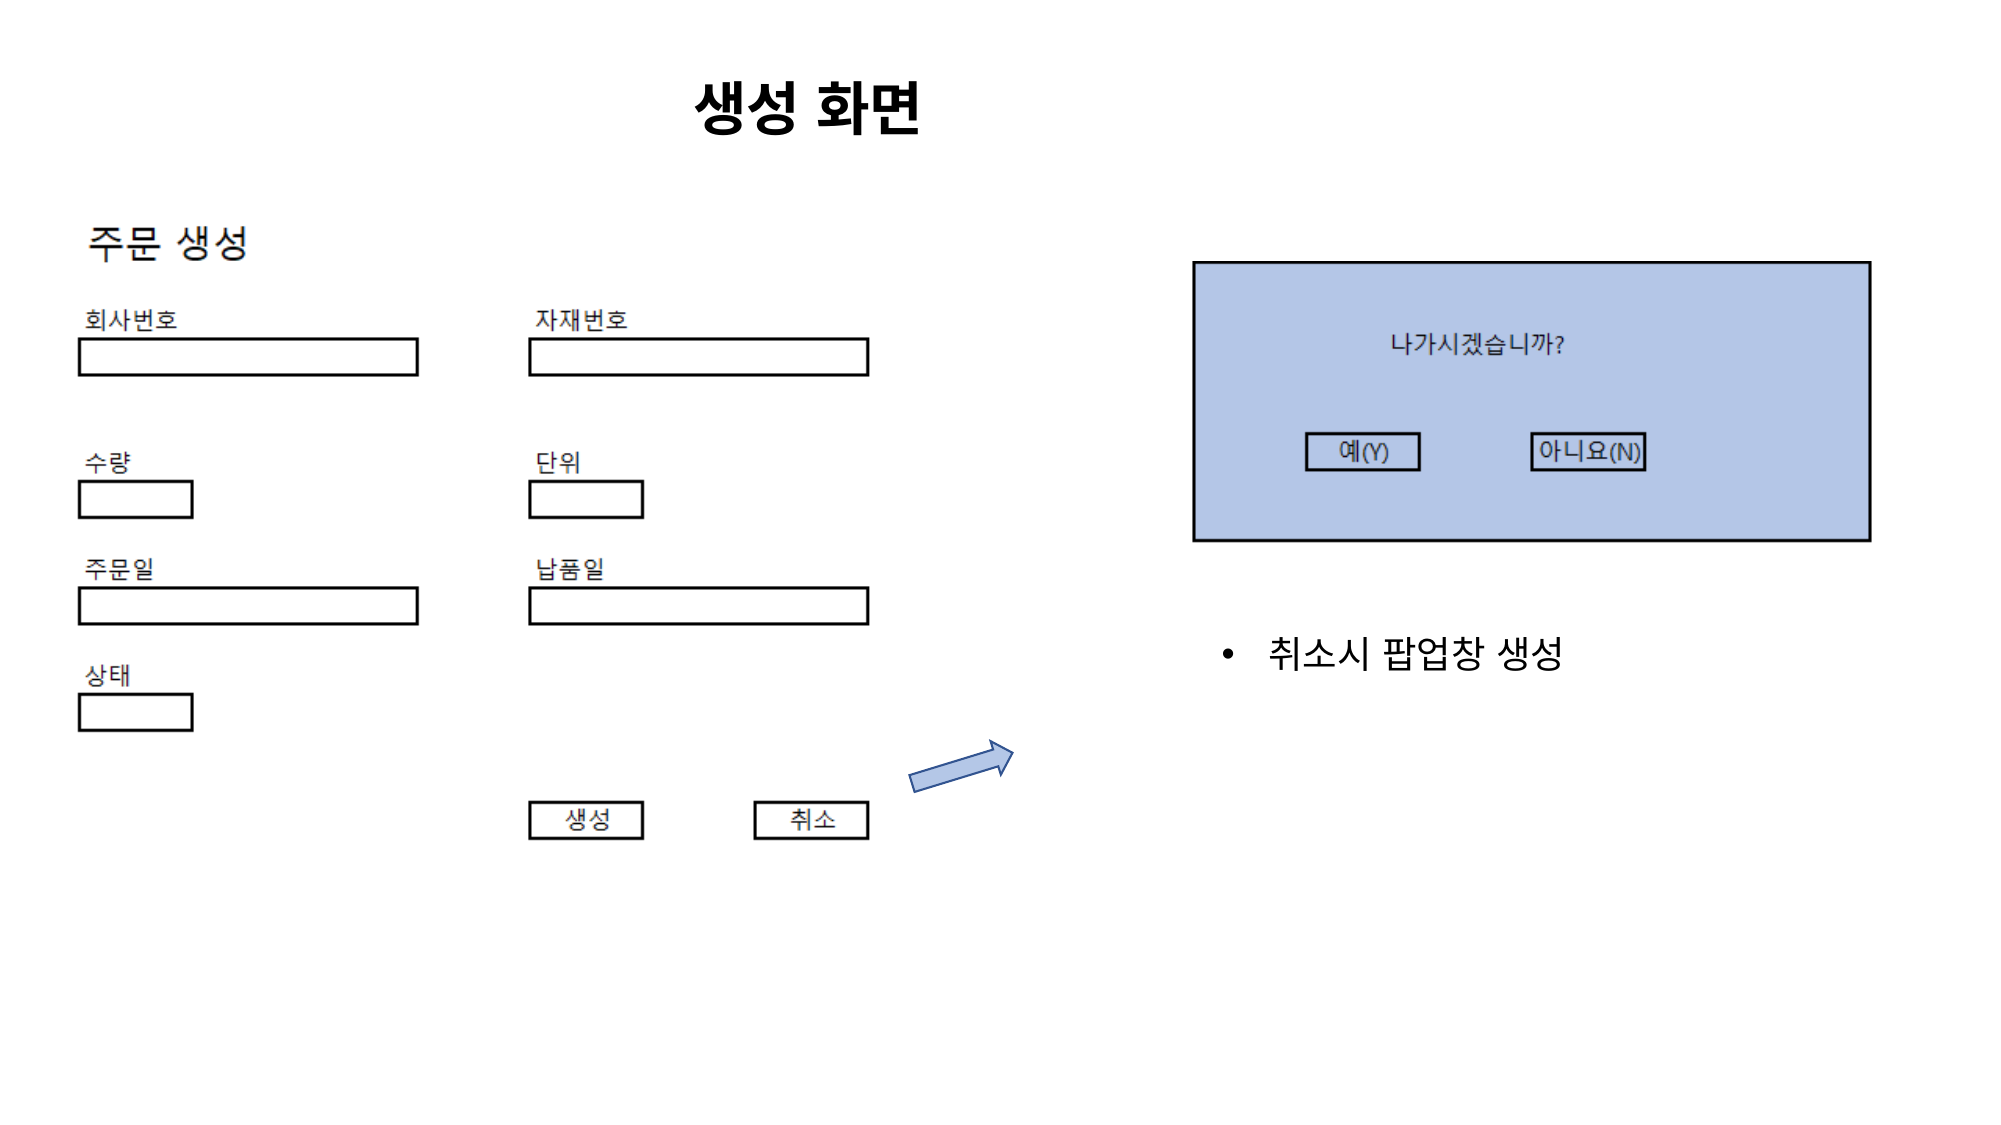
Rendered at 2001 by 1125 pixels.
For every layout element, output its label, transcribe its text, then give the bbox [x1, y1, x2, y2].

picture [0, 178, 929, 906]
text_box [929, 739, 1014, 789]
text_box 생성 화면 [678, 64, 1133, 150]
picture [1188, 261, 1875, 544]
text_box 취소시 팝업창 생성 [1206, 623, 1743, 684]
